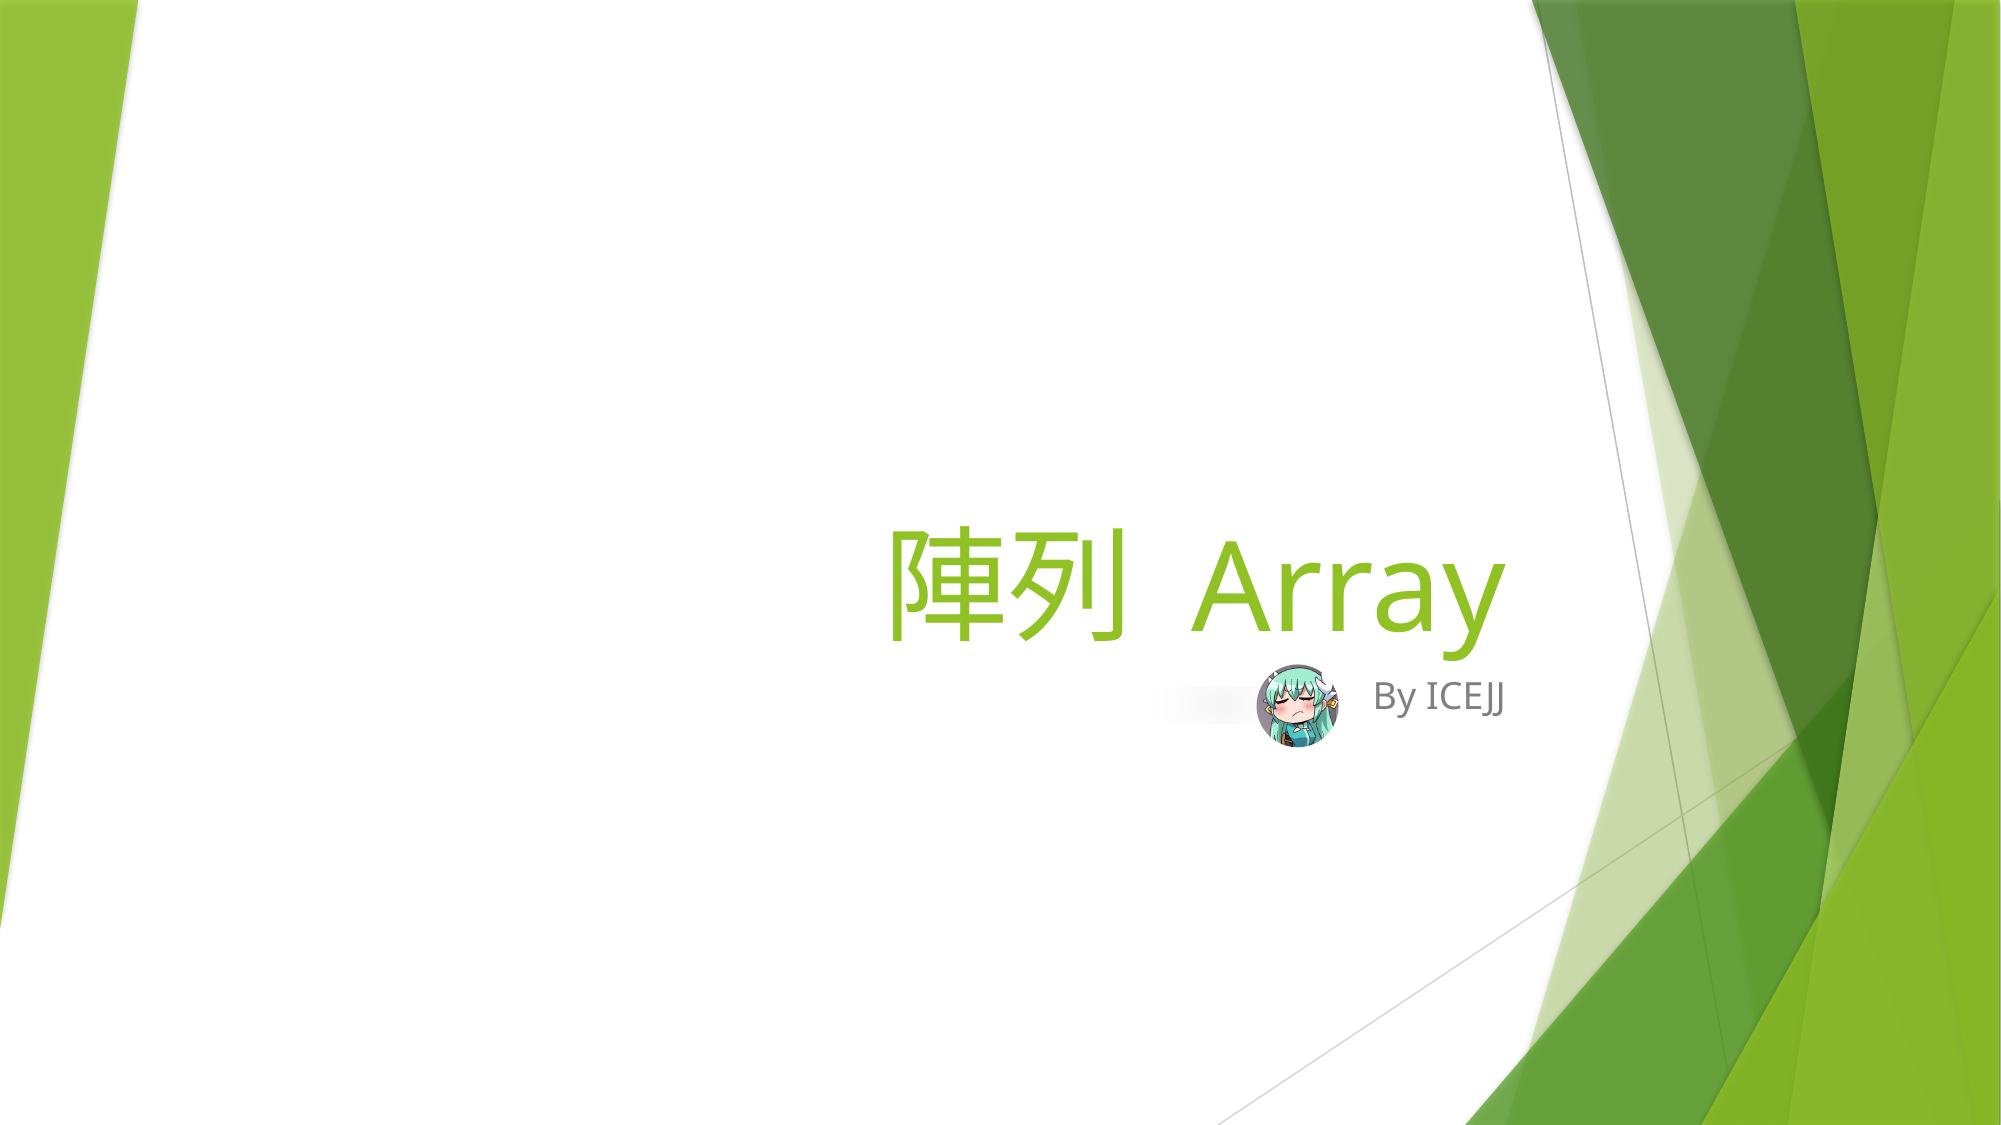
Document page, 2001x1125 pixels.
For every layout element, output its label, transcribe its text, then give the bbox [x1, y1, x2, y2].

subtitle By ICEJJ [247, 664, 1522, 845]
title 陣列 Array [247, 394, 1522, 664]
picture [1255, 663, 1340, 748]
